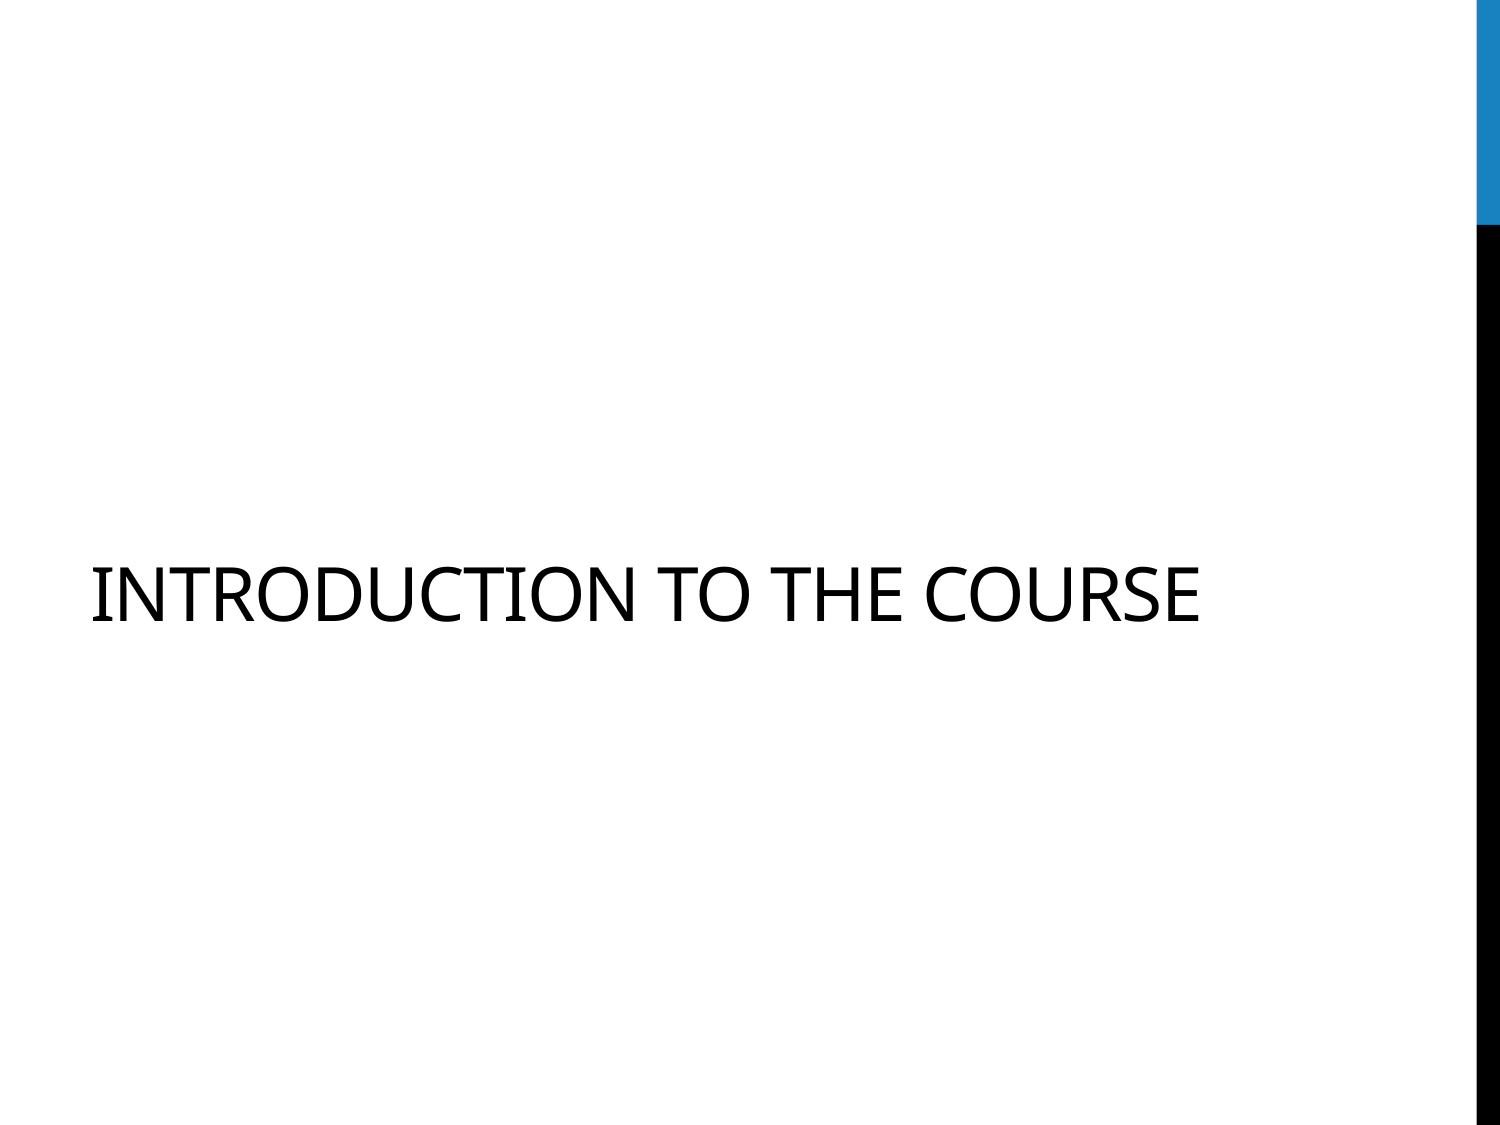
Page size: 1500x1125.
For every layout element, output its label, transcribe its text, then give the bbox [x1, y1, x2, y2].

title Introduction to the course [75, 237, 1350, 947]
